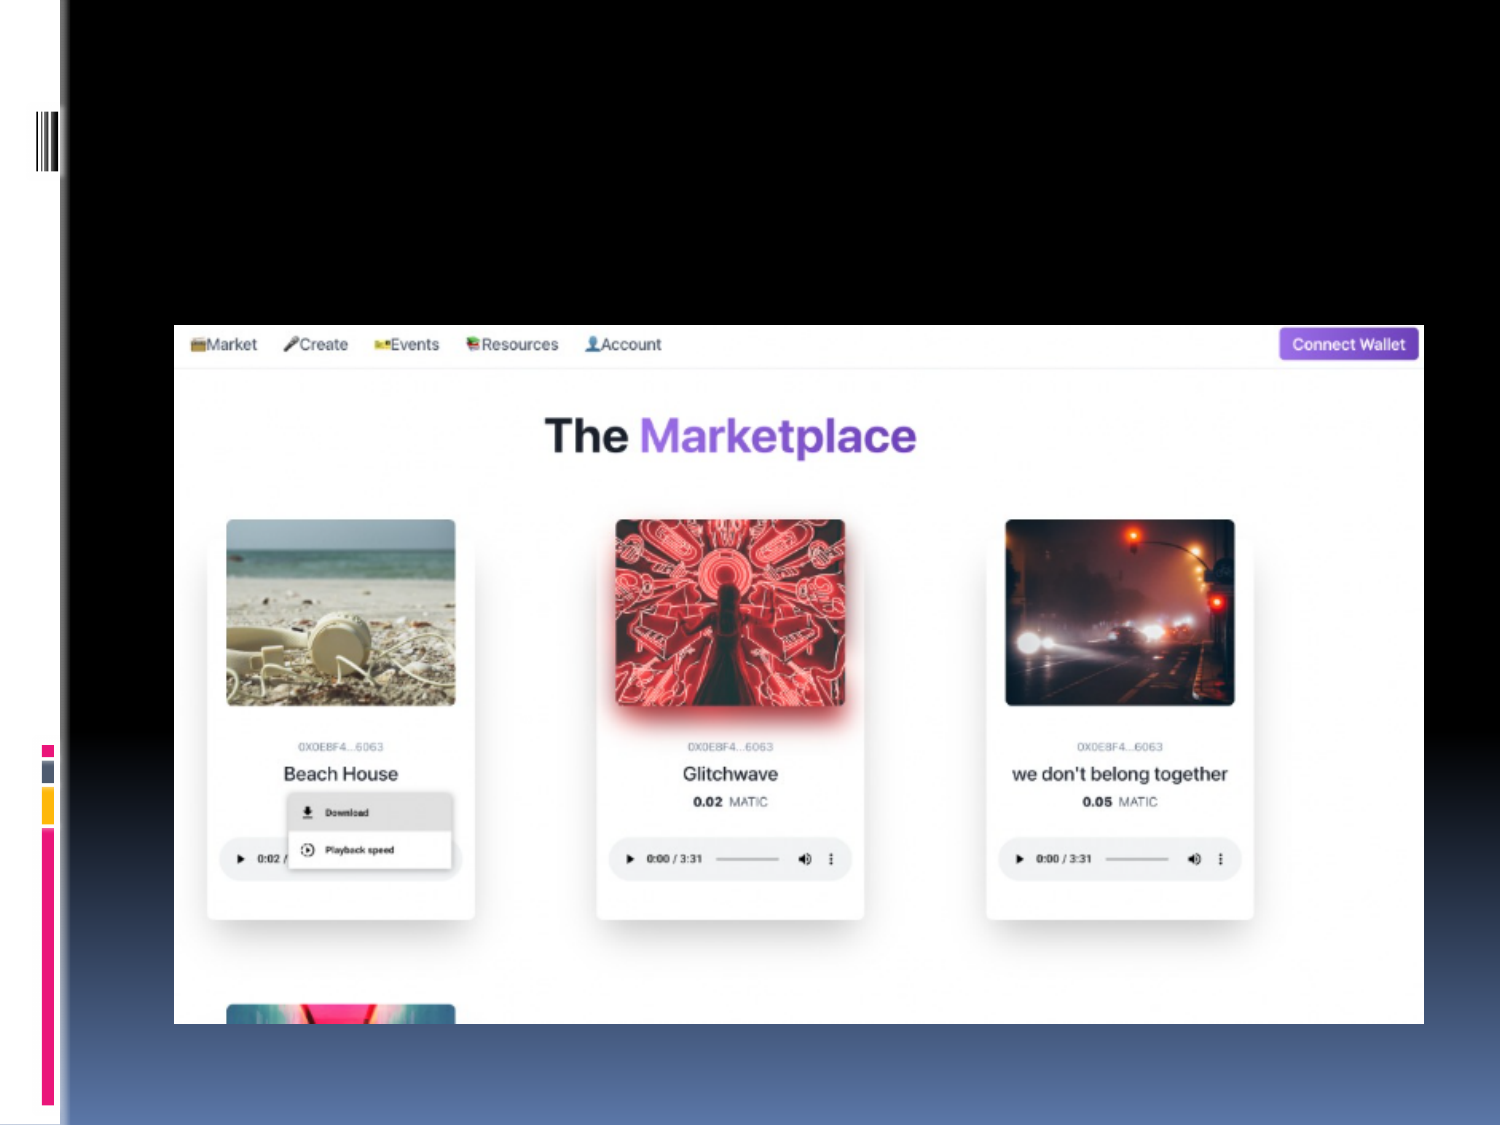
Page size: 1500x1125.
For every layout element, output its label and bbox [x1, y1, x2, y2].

list [174, 324, 1425, 1024]
